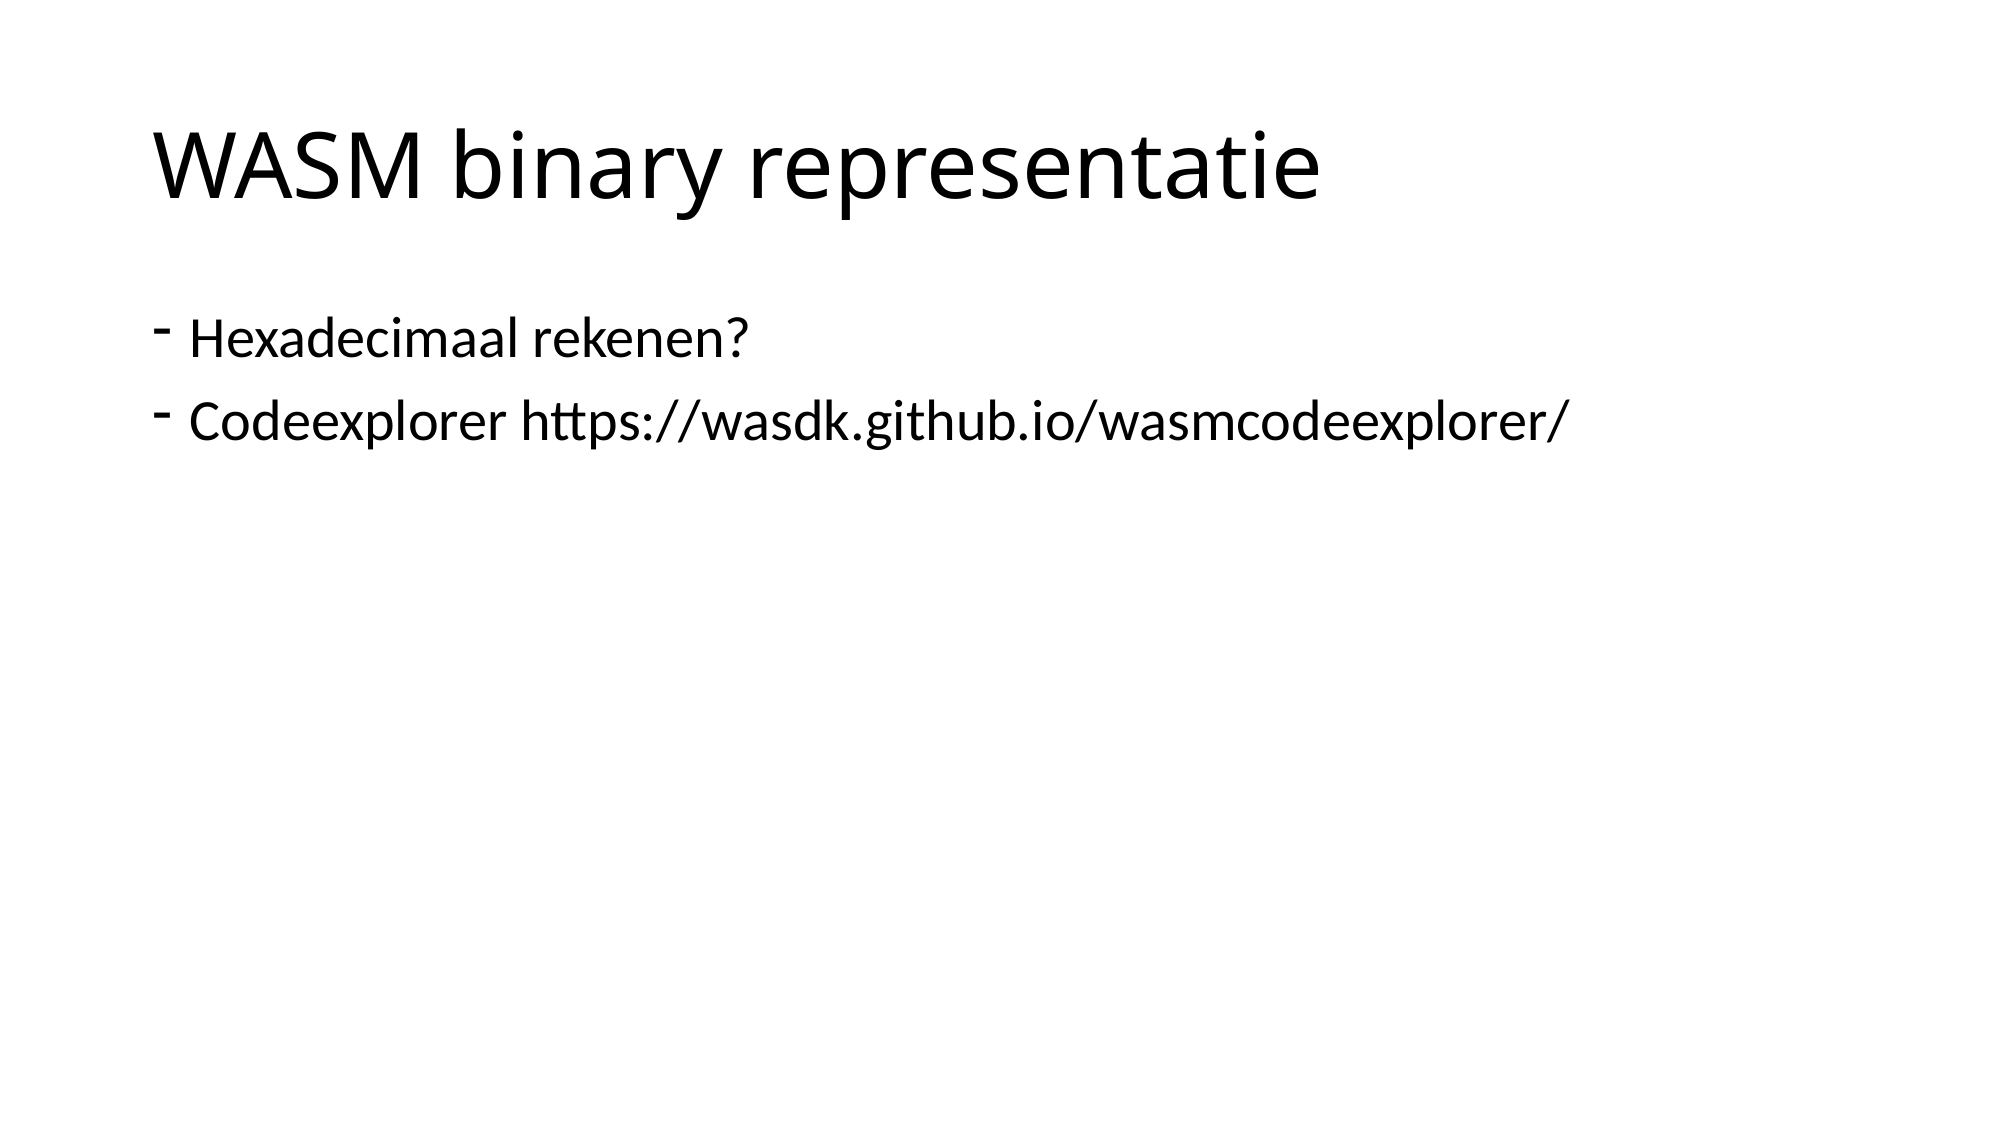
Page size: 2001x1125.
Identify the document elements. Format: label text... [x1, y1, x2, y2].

list Hexadecimaal rekenen? Codeexplorer https://wasdk.github.io/wasmcodeexplorer/ [137, 299, 1863, 1014]
title WASM binary representatie [137, 59, 1863, 278]
